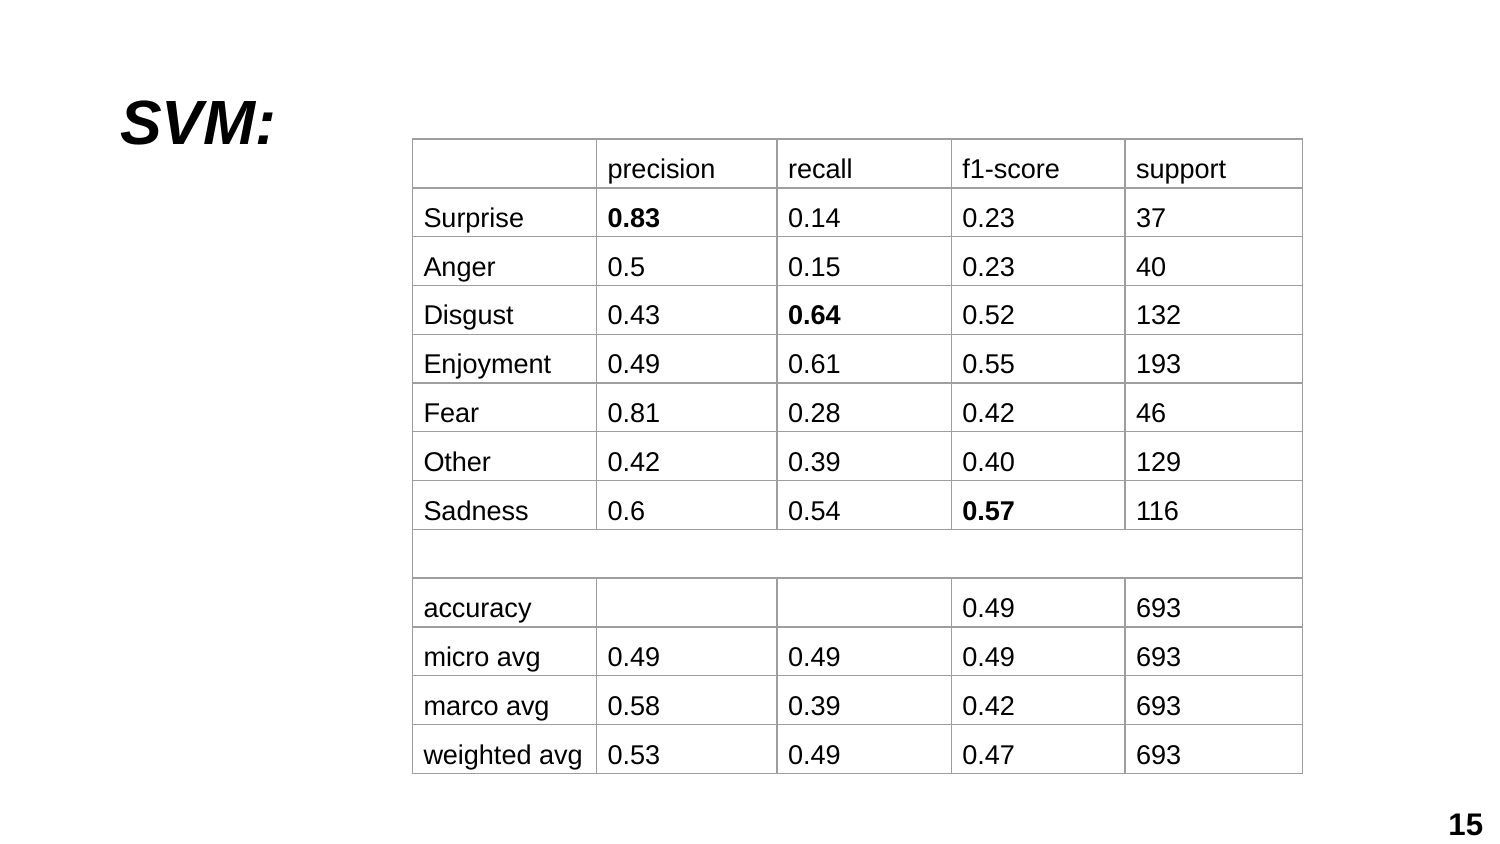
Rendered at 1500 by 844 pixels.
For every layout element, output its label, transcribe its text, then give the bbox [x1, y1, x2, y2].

table_cell 0.49 [952, 628, 1124, 675]
table_cell 0.23 [952, 237, 1124, 285]
table_cell 0.40 [952, 432, 1124, 480]
table_cell 0.14 [778, 189, 951, 236]
table_cell 0.57 [952, 481, 1124, 529]
table_cell 37 [1126, 189, 1302, 236]
table_cell 0.23 [952, 189, 1124, 236]
table_cell 0.42 [952, 676, 1124, 724]
table_cell 0.42 [952, 384, 1124, 431]
table_cell 46 [1126, 384, 1302, 431]
table_cell 0.49 [778, 628, 951, 675]
table_cell 0.49 [597, 335, 776, 382]
table_cell 0.55 [952, 335, 1124, 382]
table_cell marco avg [413, 676, 596, 724]
table_cell 693 [1126, 579, 1302, 626]
table_cell Other [413, 432, 596, 480]
table_cell Surprise [413, 189, 596, 236]
table_cell 0.49 [778, 725, 951, 773]
table_cell 0.81 [597, 384, 776, 431]
table_cell 193 [1126, 335, 1302, 382]
table_cell Enjoyment [413, 335, 596, 382]
table_cell 0.83 [597, 189, 776, 236]
table_cell 693 [1126, 725, 1302, 773]
table_cell 0.43 [597, 286, 776, 334]
table_cell 0.52 [952, 286, 1124, 334]
table_cell 0.39 [778, 432, 951, 480]
table_header f1-score [952, 140, 1124, 187]
title SVM: [3, 0, 393, 240]
table_cell 0.5 [597, 237, 776, 285]
table_cell 0.54 [778, 481, 951, 529]
table_cell Fear [413, 384, 596, 431]
table_cell weighted avg [413, 725, 596, 773]
table_cell 129 [1126, 432, 1302, 480]
table_cell 0.61 [778, 335, 951, 382]
table_cell 0.49 [952, 579, 1124, 626]
table_cell 0.15 [778, 237, 951, 285]
table_header [413, 140, 596, 187]
table_cell 132 [1126, 286, 1302, 334]
table_cell 693 [1126, 628, 1302, 675]
table_cell [413, 530, 1302, 577]
table_cell 0.64 [778, 286, 951, 334]
table_cell 0.53 [597, 725, 776, 773]
table_cell 116 [1126, 481, 1302, 529]
table_cell 0.58 [597, 676, 776, 724]
table_cell 0.39 [778, 676, 951, 724]
table_cell accuracy [413, 579, 596, 626]
table_header precision [597, 140, 776, 187]
text_box 15 [1433, 796, 1499, 844]
table_cell [597, 579, 776, 626]
table_cell 0.6 [597, 481, 776, 529]
table_cell Sadness [413, 481, 596, 529]
table_cell [778, 579, 951, 626]
table_cell 693 [1126, 676, 1302, 724]
table_cell 0.42 [597, 432, 776, 480]
table_cell 0.47 [952, 725, 1124, 773]
table_cell 0.28 [778, 384, 951, 431]
table_cell 0.49 [597, 628, 776, 675]
table_cell Anger [413, 237, 596, 285]
table_cell 40 [1126, 237, 1302, 285]
table_header support [1126, 140, 1302, 187]
table_cell Disgust [413, 286, 596, 334]
table_cell micro avg [413, 628, 596, 675]
table_header recall [778, 140, 951, 187]
